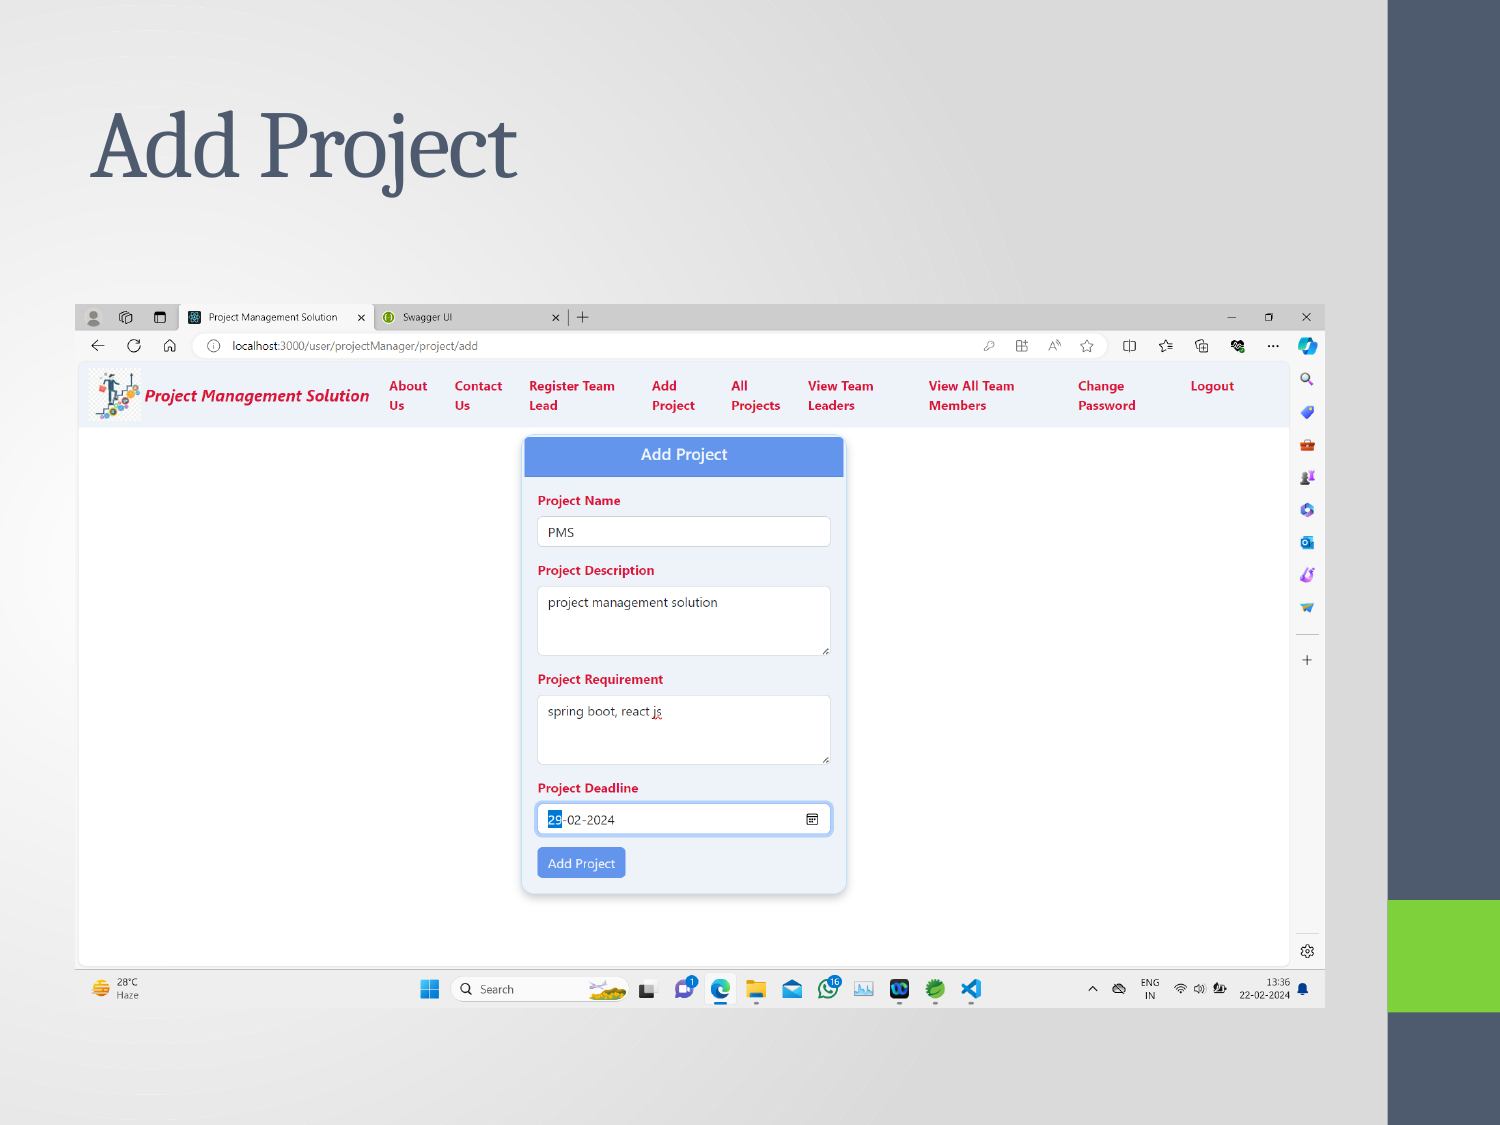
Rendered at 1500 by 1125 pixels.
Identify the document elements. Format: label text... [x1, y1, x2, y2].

title Add Project [75, 45, 1325, 233]
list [74, 304, 1326, 1009]
